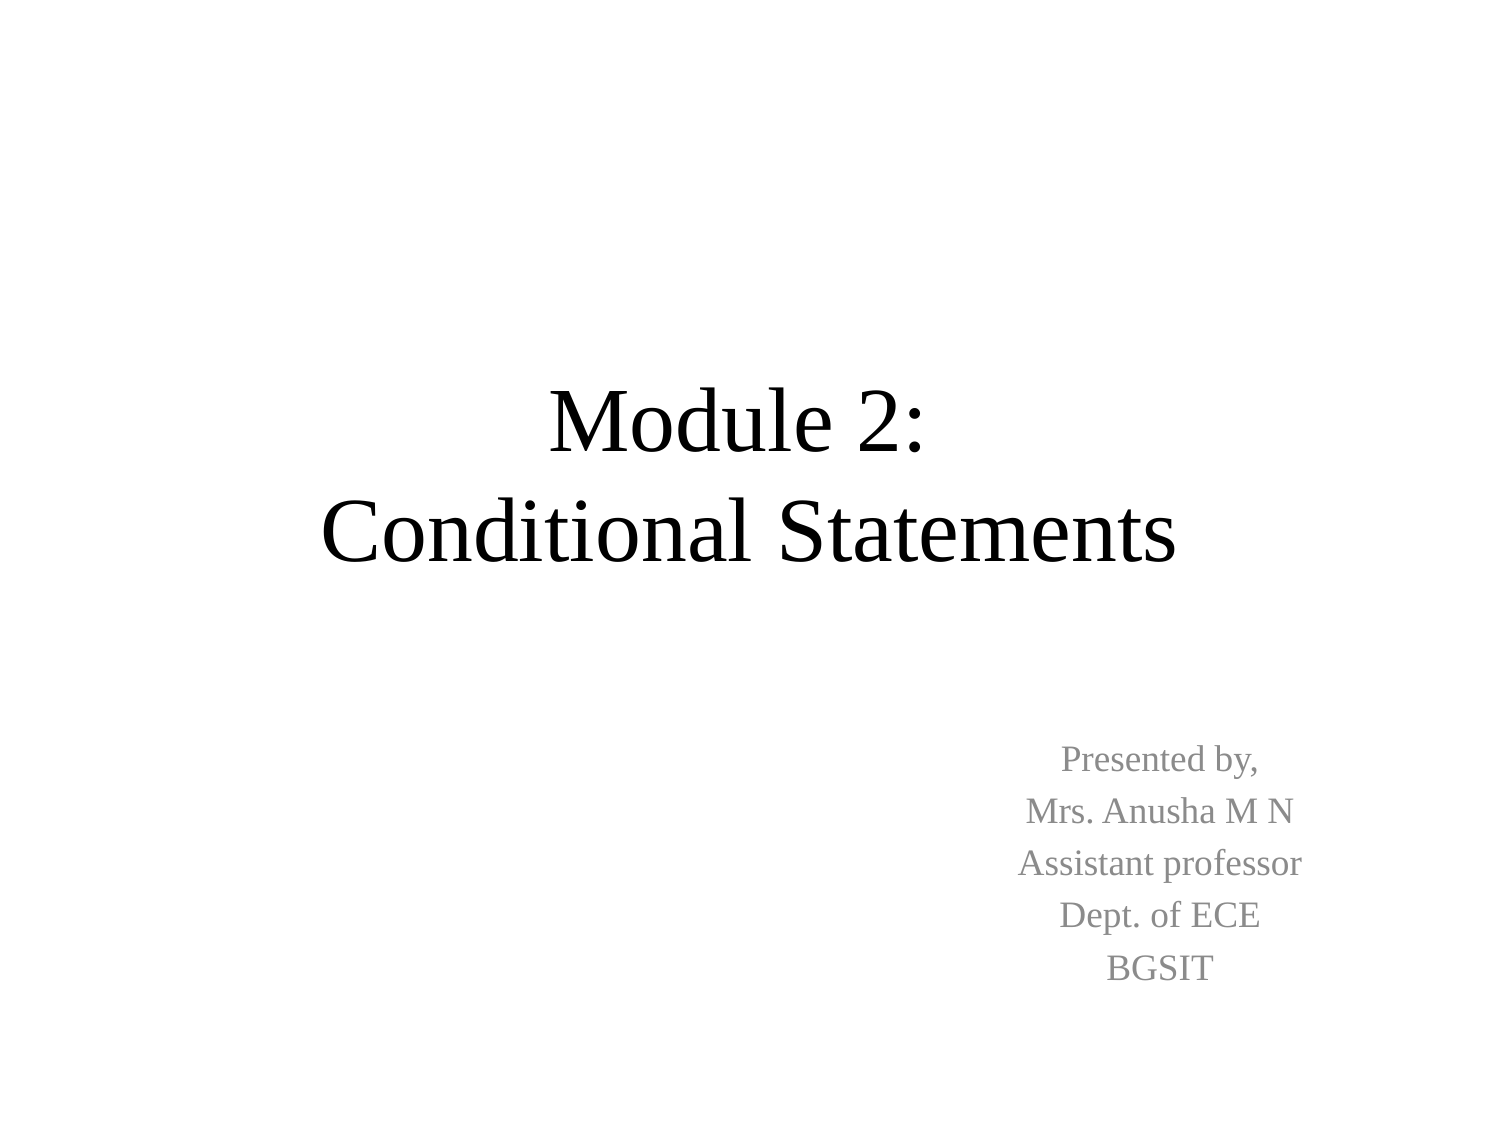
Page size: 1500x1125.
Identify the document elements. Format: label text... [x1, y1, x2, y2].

subtitle Presented by, Mrs. Anusha M N Assistant professor Dept. of ECE BGSIT [937, 726, 1383, 997]
title Module 2: Conditional Statements [112, 349, 1388, 591]
